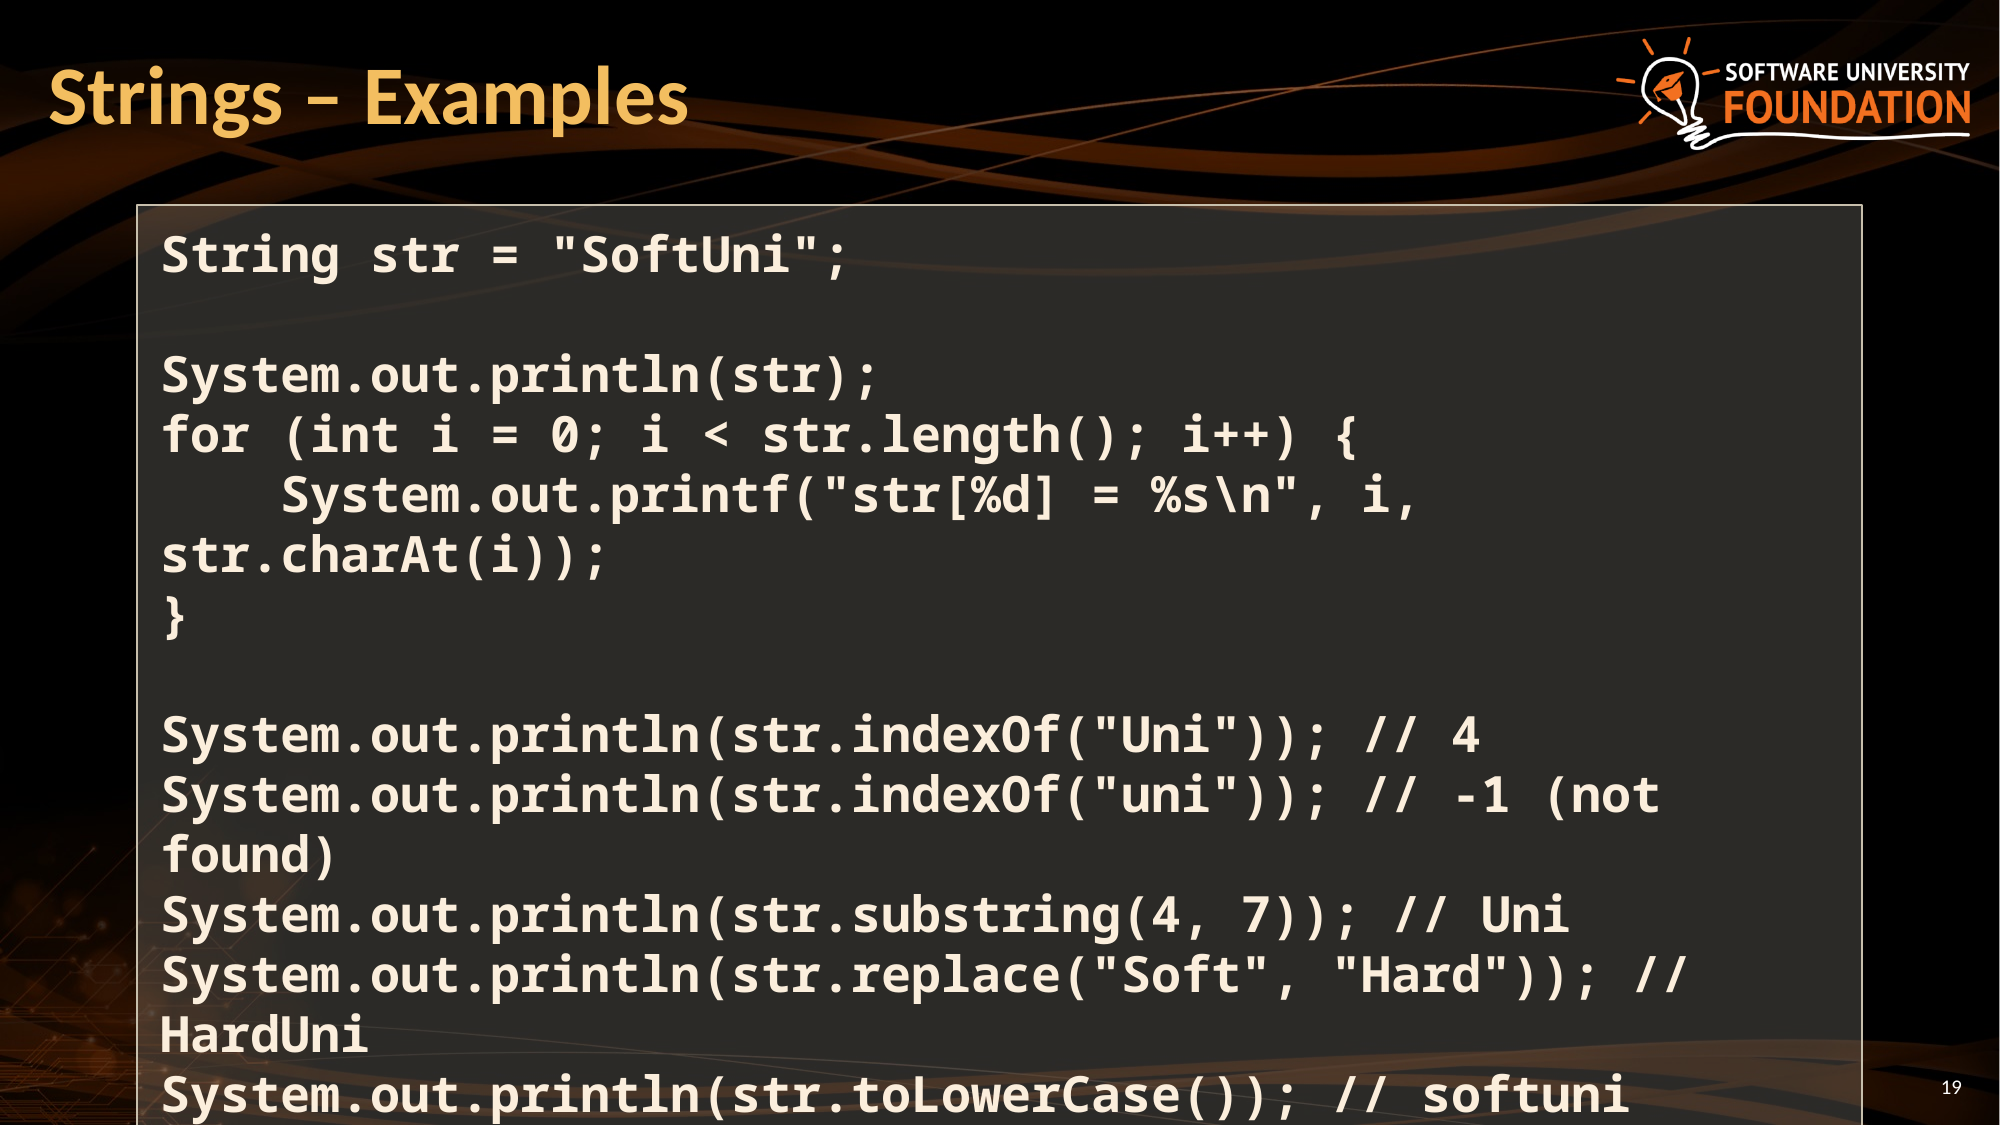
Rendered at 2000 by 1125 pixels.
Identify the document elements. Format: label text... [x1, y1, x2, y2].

picture [0, 0, 2000, 1125]
title Strings – Examples [30, 6, 1602, 189]
text_box String str = "SoftUni"; System.out.println(str); for (int i = 0; i < str.length(); i++) { System.out.printf("str[%d] = %s\n", i, str.charAt(i)); } System.out.println(str.indexOf("Uni")); // 4 System.out.println(str.indexOf("uni")); // -1 (not found) System.out.println(str.substring(4, 7)); // Uni System.out.println(str.replace("Soft", "Hard")); // HardUni System.out.println(str.toLowerCase()); // softuni System.out.println(str.toUpperCase()); // SOFTUNI [137, 205, 1863, 1125]
slide_number 19 [1897, 1070, 1968, 1103]
